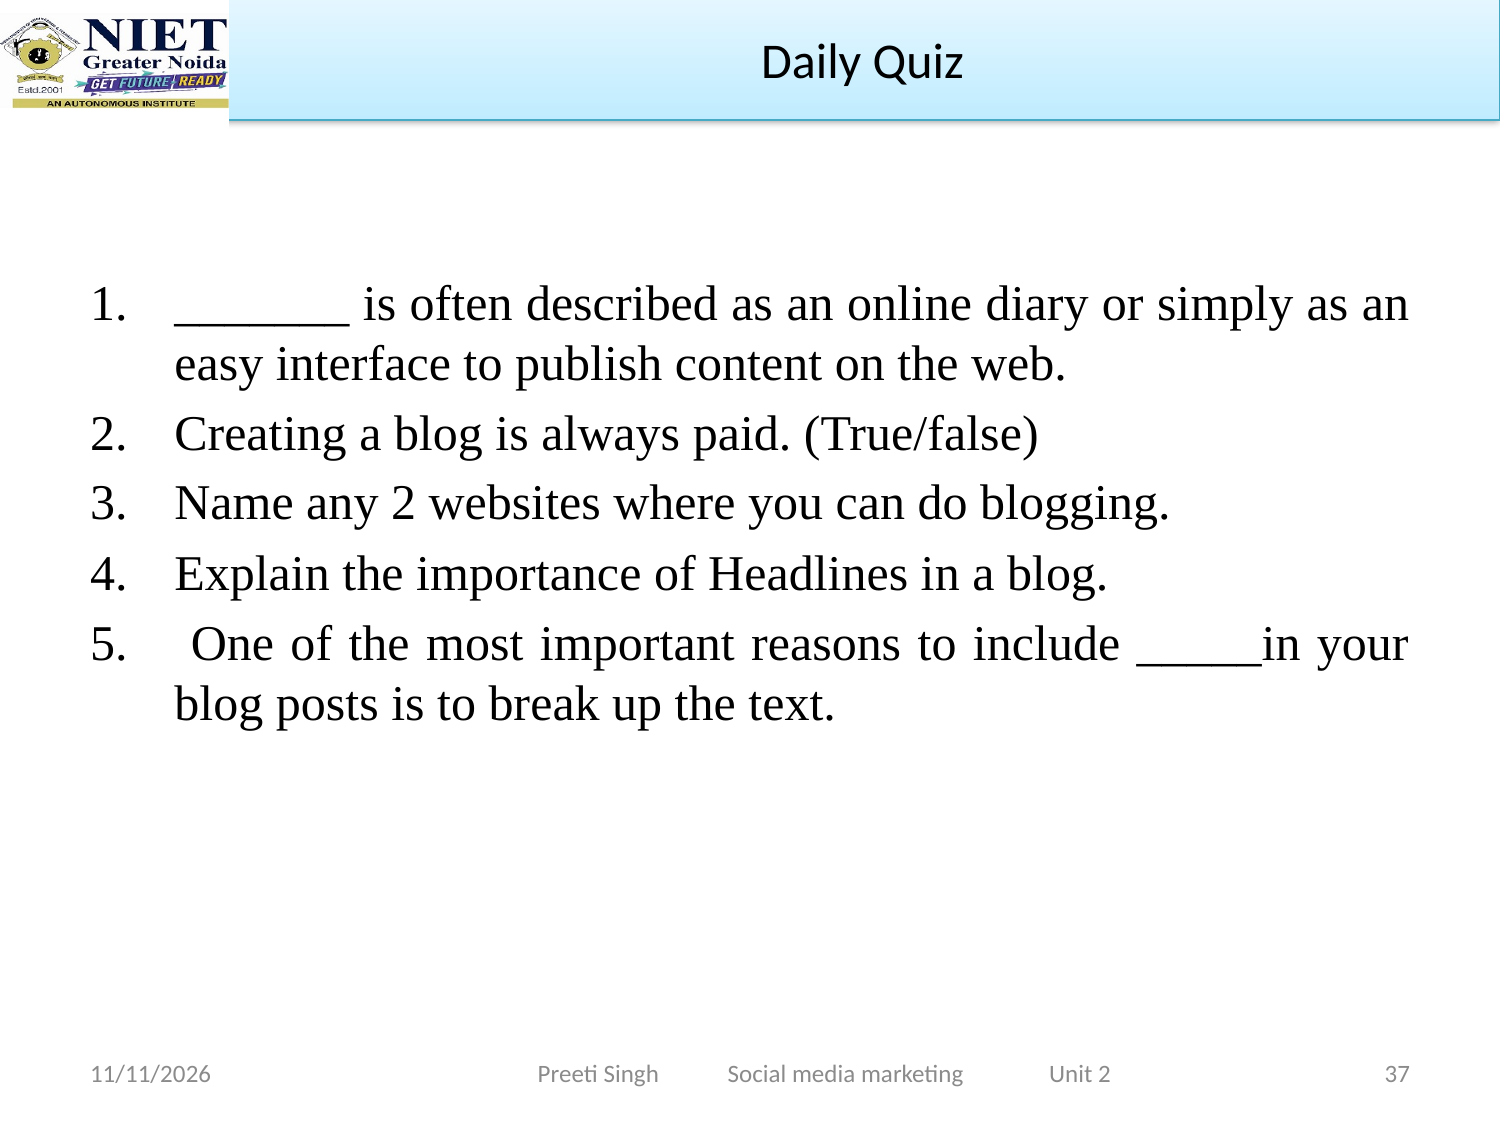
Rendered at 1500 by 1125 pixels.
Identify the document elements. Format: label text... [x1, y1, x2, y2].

slide_number 27-May-24 [75, 1042, 412, 1103]
text_box Daily Quiz [229, 0, 1500, 121]
slide_number 37 [1074, 1042, 1425, 1103]
picture [0, 0, 229, 135]
list _______ is often described as an online diary or simply as an easy interface to publish content on the web. Creating a blog is always paid. (True/false) Name any 2 websites where you can do blogging. Explain the importance of Headlines in a blog. One of the most important reasons to include _____in your blog posts is to break up the text. [75, 262, 1425, 1005]
footer Preeti Singh Social media marketing Unit 2 [412, 1042, 1074, 1103]
